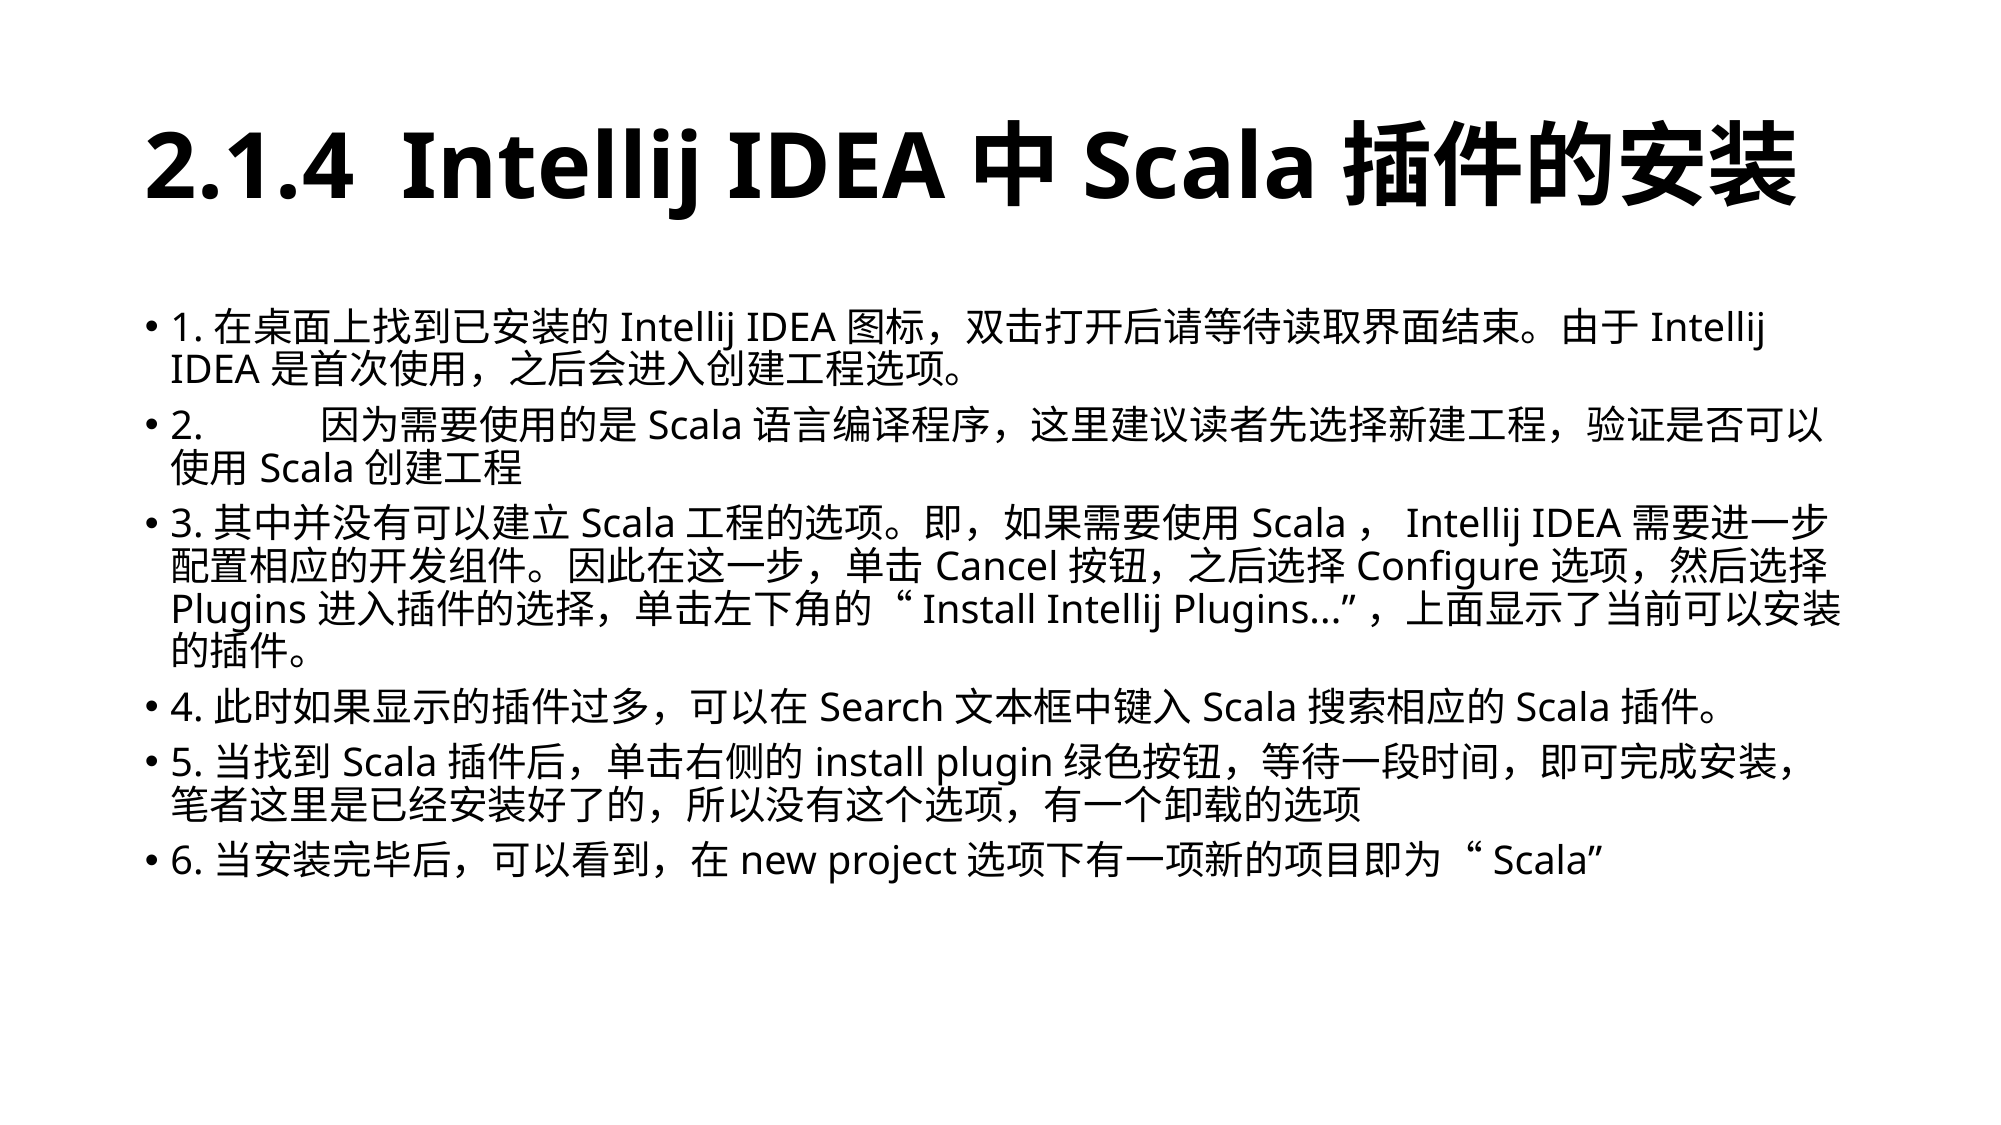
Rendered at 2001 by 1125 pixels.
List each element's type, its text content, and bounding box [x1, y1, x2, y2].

title 2.1.4 Intellij IDEA中Scala插件的安装 [136, 59, 1863, 278]
list 1.在桌面上找到已安装的Intellij IDEA图标，双击打开后请等待读取界面结束。由于Intellij IDEA是首次使用，之后会进入创建工程选项。 2. 因为需要使用的是Scala语言编译程序，这里建议读者先选择新建工程，验证是否可以使用Scala创建工程 3.其中并没有可以建立Scala工程的选项。即，如果需要使用Scala，Intellij IDEA需要进一步配置相应的开发组件。因此在这一步，单击Cancel按钮，之后选择Configure选项，然后选择Plugins进入插件的选择，单击左下角的“Install Intellij Plugins...”，上面显示了当前可以安装的插件。 4.此时如果显示的插件过多，可以在Search文本框中键入Scala搜索相应的Scala插件。 5.当找到Scala插件后，单击右侧的install plugin绿色按钮，等待一段时间，即可完成安装，笔者这里是已经安装好了的，所以没有这个选项，有一个卸载的选项 6.当安装完毕后，可以看到，在new project选项下有一项新的项目即为“Scala” [136, 298, 1863, 1014]
